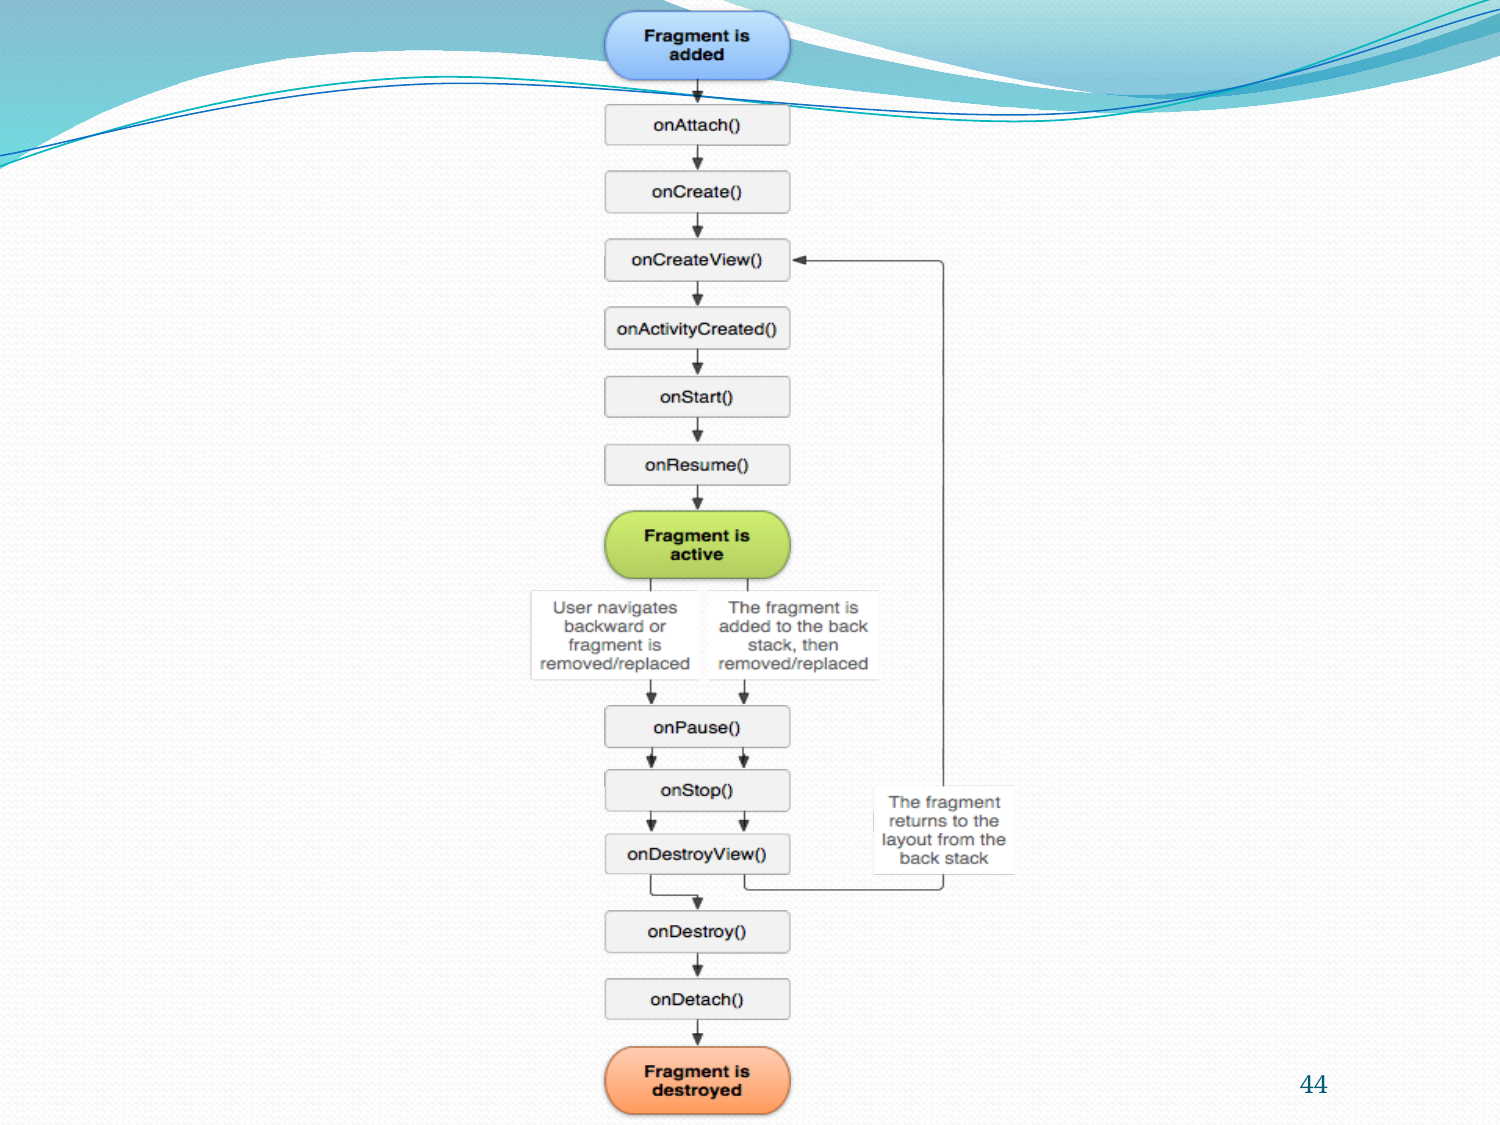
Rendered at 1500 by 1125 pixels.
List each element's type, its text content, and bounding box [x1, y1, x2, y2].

slide_number 44 [1299, 1042, 1425, 1103]
picture [525, 0, 1022, 1125]
